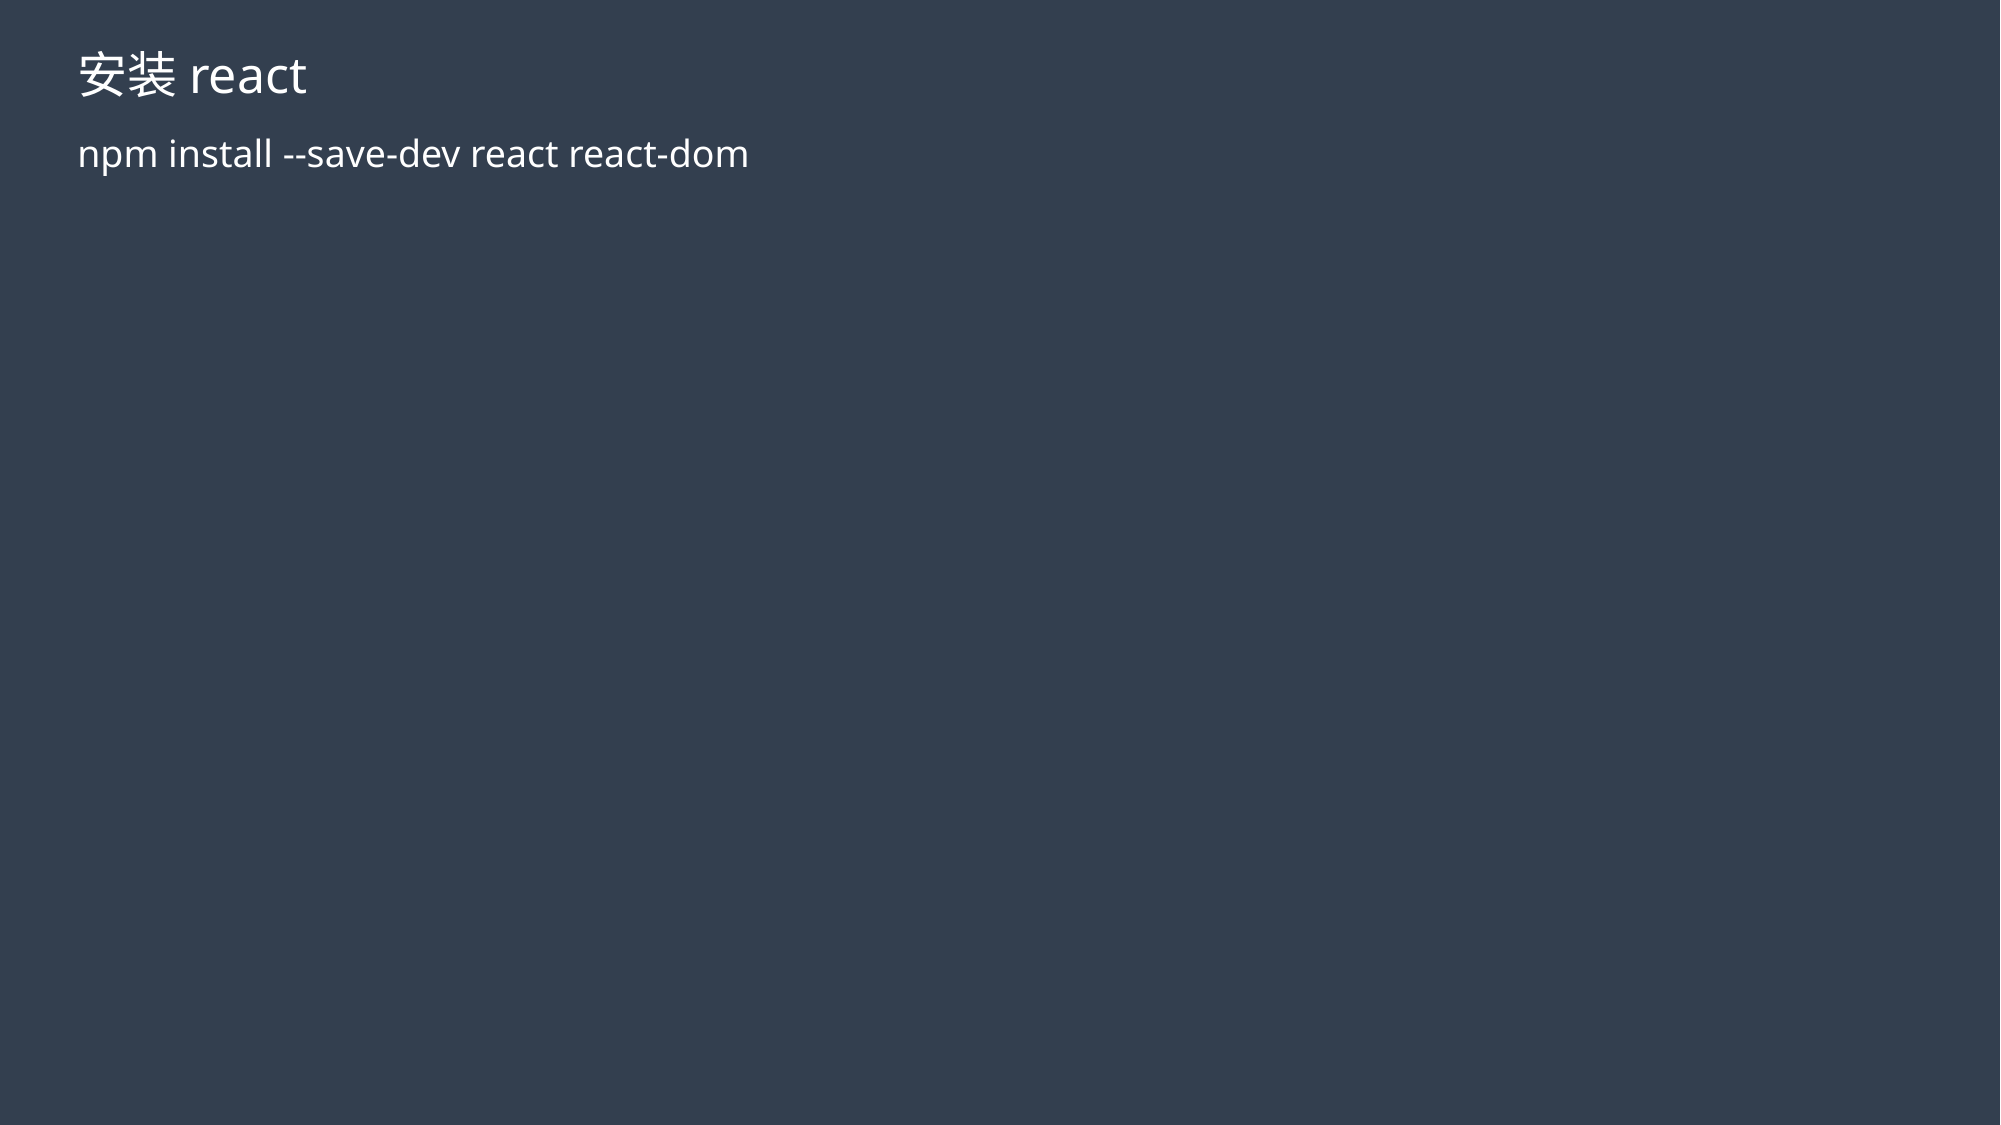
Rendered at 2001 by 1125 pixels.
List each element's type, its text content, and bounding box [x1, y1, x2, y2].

text_box npm install --save-dev react react-dom [62, 122, 1904, 182]
text_box 安装react [62, 36, 471, 112]
